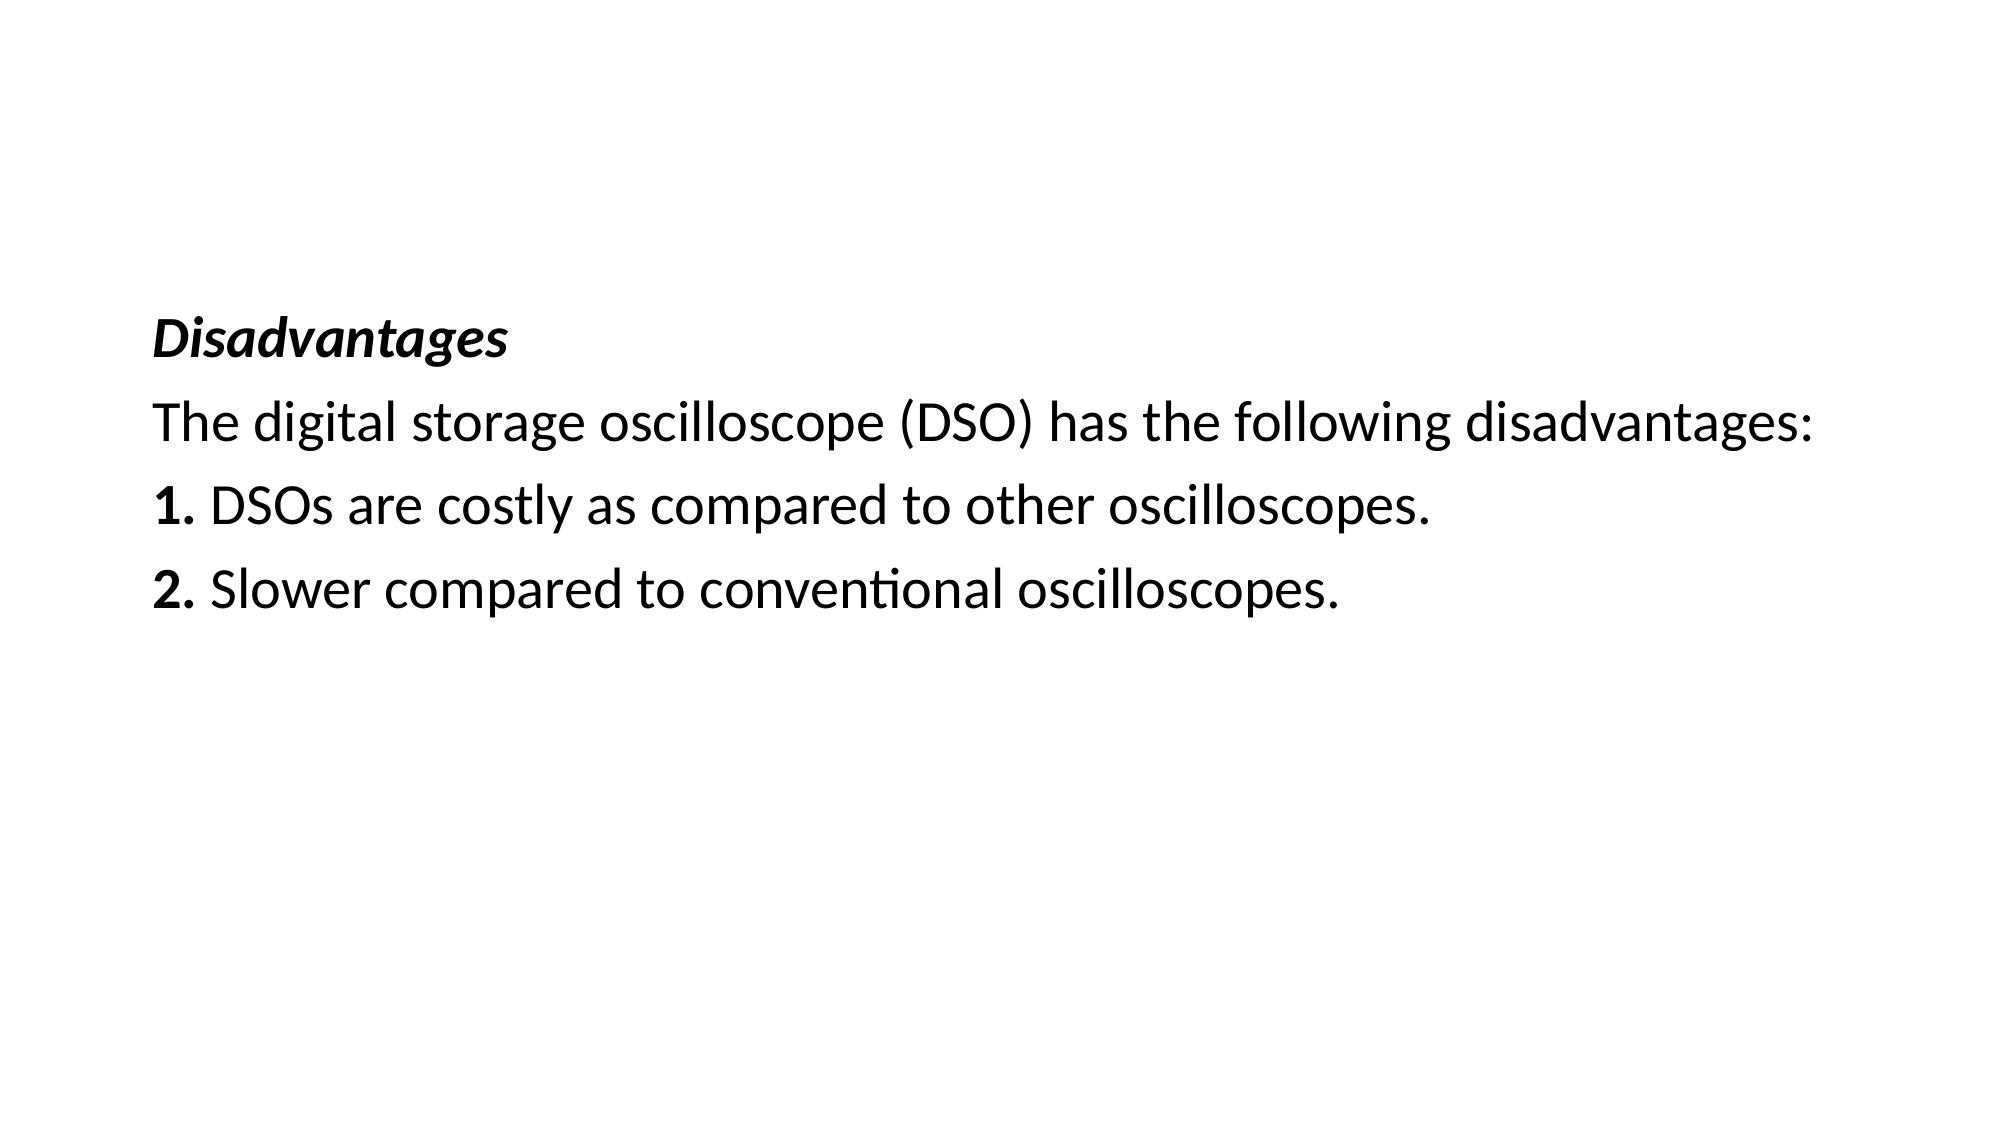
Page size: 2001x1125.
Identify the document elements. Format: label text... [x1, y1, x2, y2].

list Disadvantages The digital storage oscilloscope (DSO) has the following disadvantages: 1. DSOs are costly as compared to other oscilloscopes. 2. Slower compared to conventional oscilloscopes. [137, 299, 1863, 1014]
